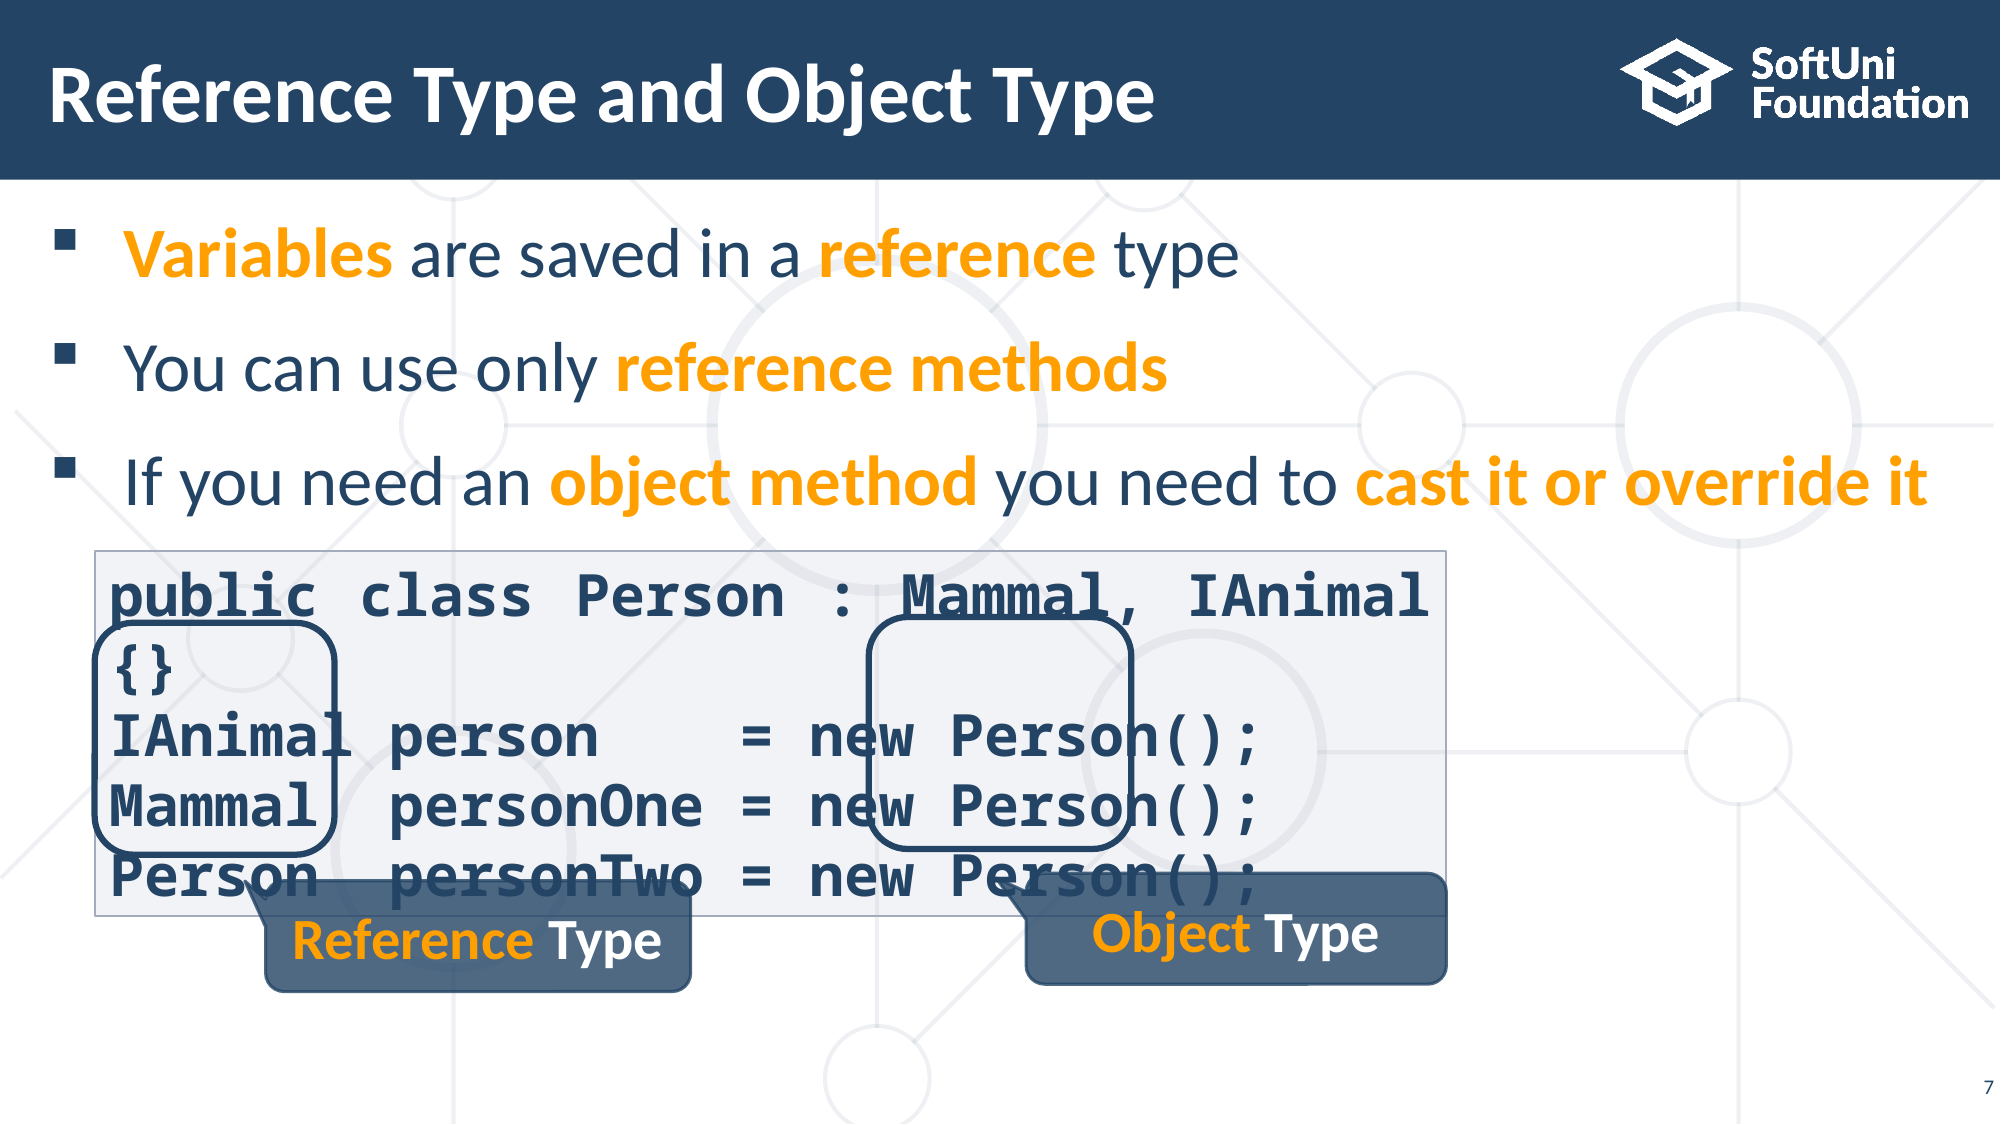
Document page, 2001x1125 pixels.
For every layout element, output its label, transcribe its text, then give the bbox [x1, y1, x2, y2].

text_box [868, 617, 1132, 849]
text_box [94, 622, 335, 855]
text_box public class Person : Mammal, IAnimal {} IAnimal person = new Person(); Mammal personOne = new Person(); Person personTwo = new Person(); [94, 551, 1447, 916]
text_box Reference Type [242, 878, 693, 994]
list Variables are saved in a reference type You can use only reference methods If you need an object method you need to cast it or override it [31, 196, 1970, 1050]
title Reference Type and Object Type [31, 16, 1591, 162]
picture [1619, 38, 1968, 126]
text_box Object Type [994, 871, 1449, 987]
slide_number 7 [1929, 1070, 2000, 1103]
